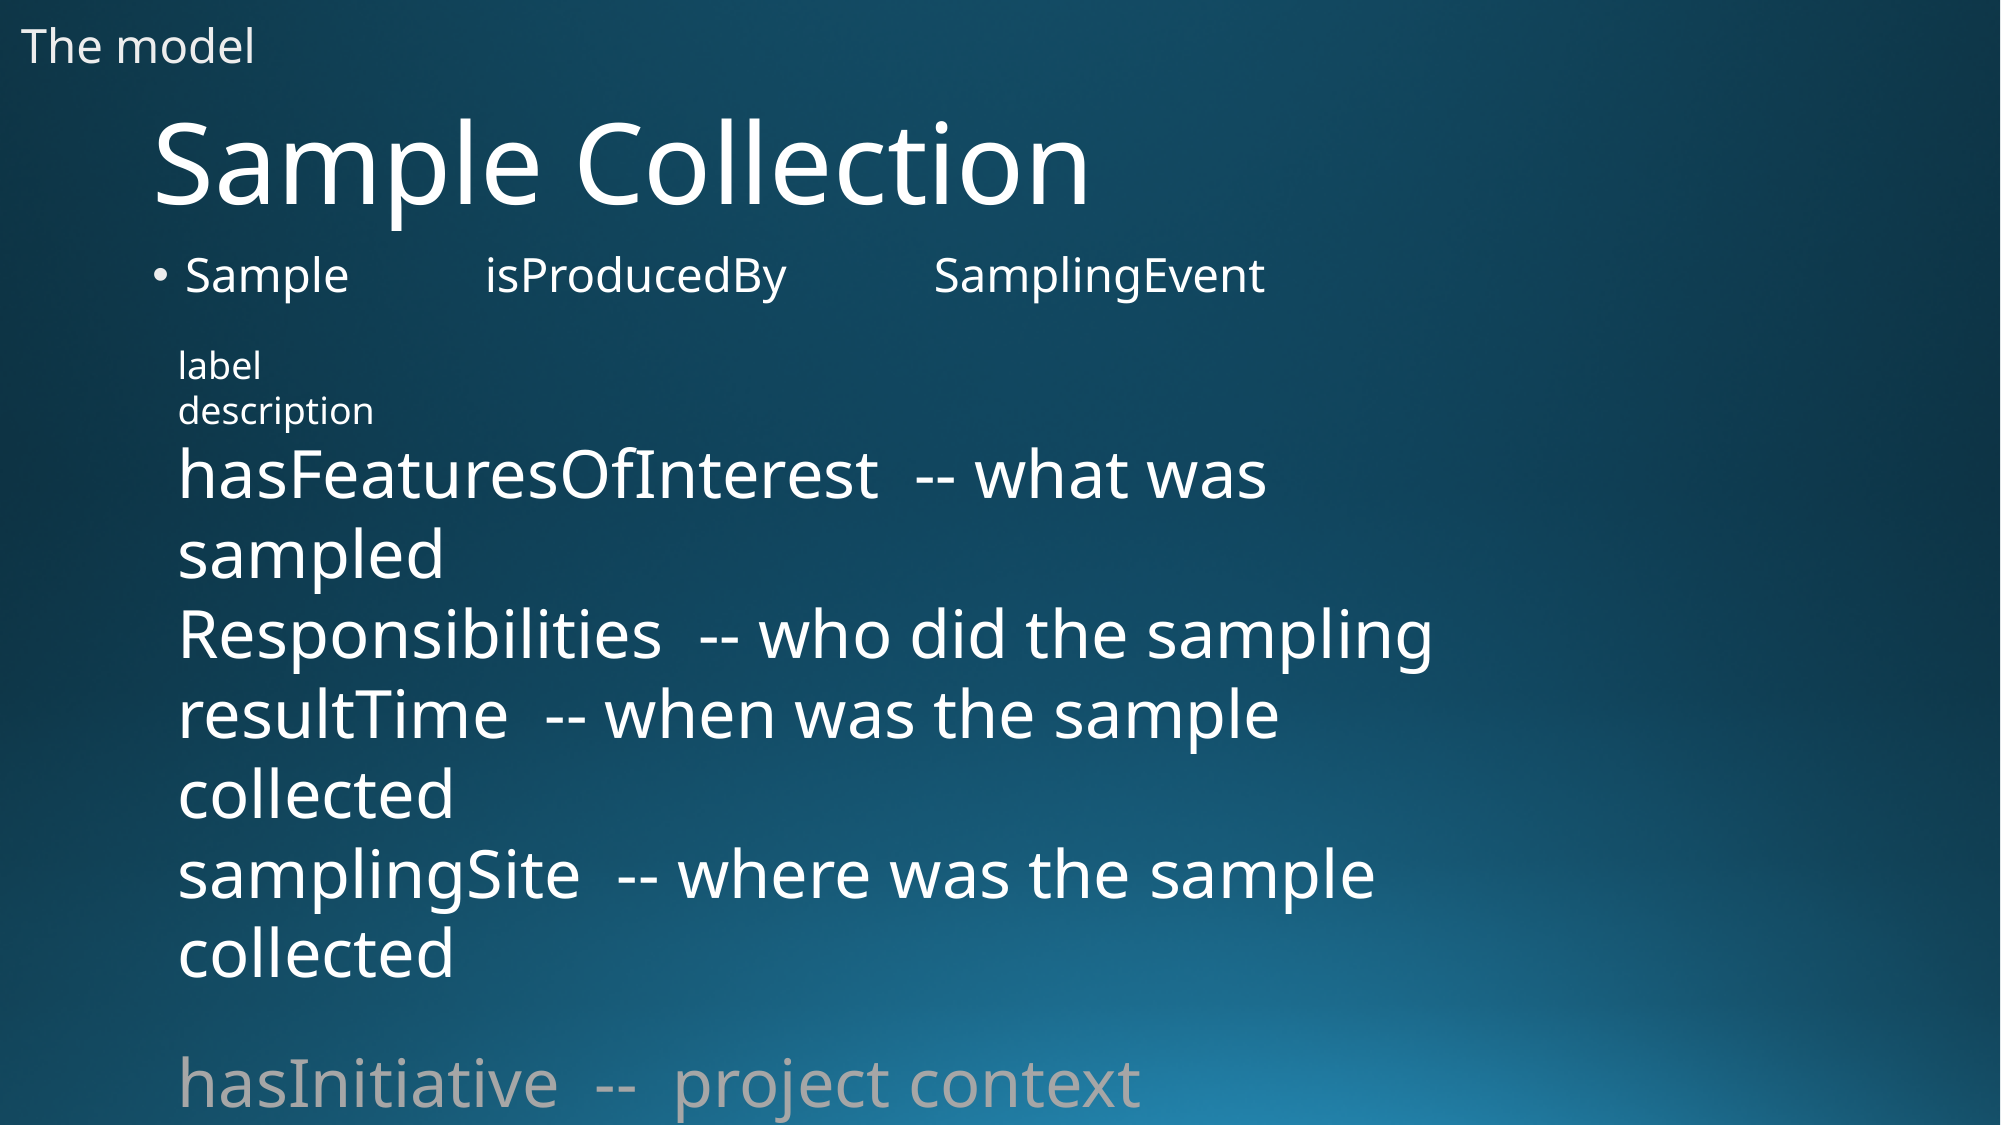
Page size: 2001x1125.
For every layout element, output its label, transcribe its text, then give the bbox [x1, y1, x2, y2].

list Sample isProducedBy SamplingEvent [137, 244, 1817, 311]
picture [0, 0, 2001, 1125]
title Sample Collection [137, 59, 1863, 278]
text_box The model [5, 10, 275, 86]
text_box label description hasFeaturesOfInterest -- what was sampled Responsibilities -- who did the sampling resultTime -- when was the sample collected samplingSite -- where was the sample collected hasInitiative -- project context usedProcedure -- how was the sample collected [162, 334, 1547, 1125]
